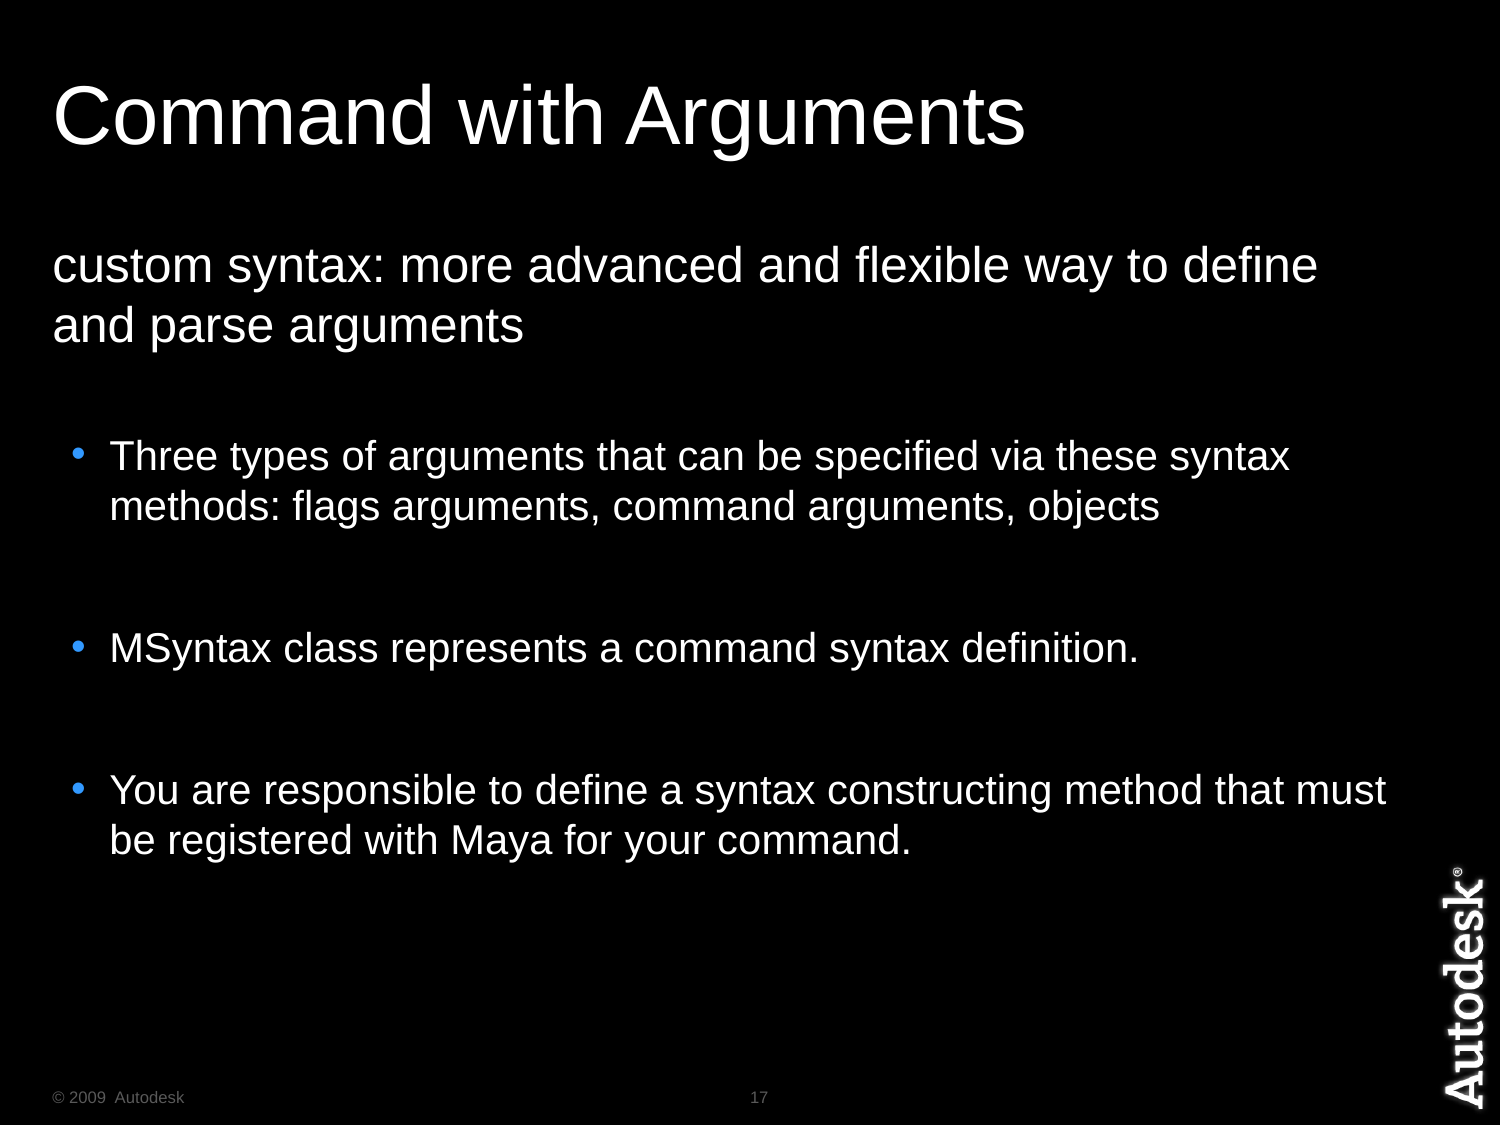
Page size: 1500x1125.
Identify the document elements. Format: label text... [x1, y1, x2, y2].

picture [1402, 0, 1500, 1125]
list custom syntax: more advanced and flexible way to define and parse arguments Three types of arguments that can be specified via these syntax methods: flags arguments, command arguments, objects MSyntax class represents a command syntax definition. You are responsible to define a syntax constructing method that must be registered with Maya for your command. [52, 231, 1401, 1073]
title Command with Arguments [52, 22, 1401, 211]
